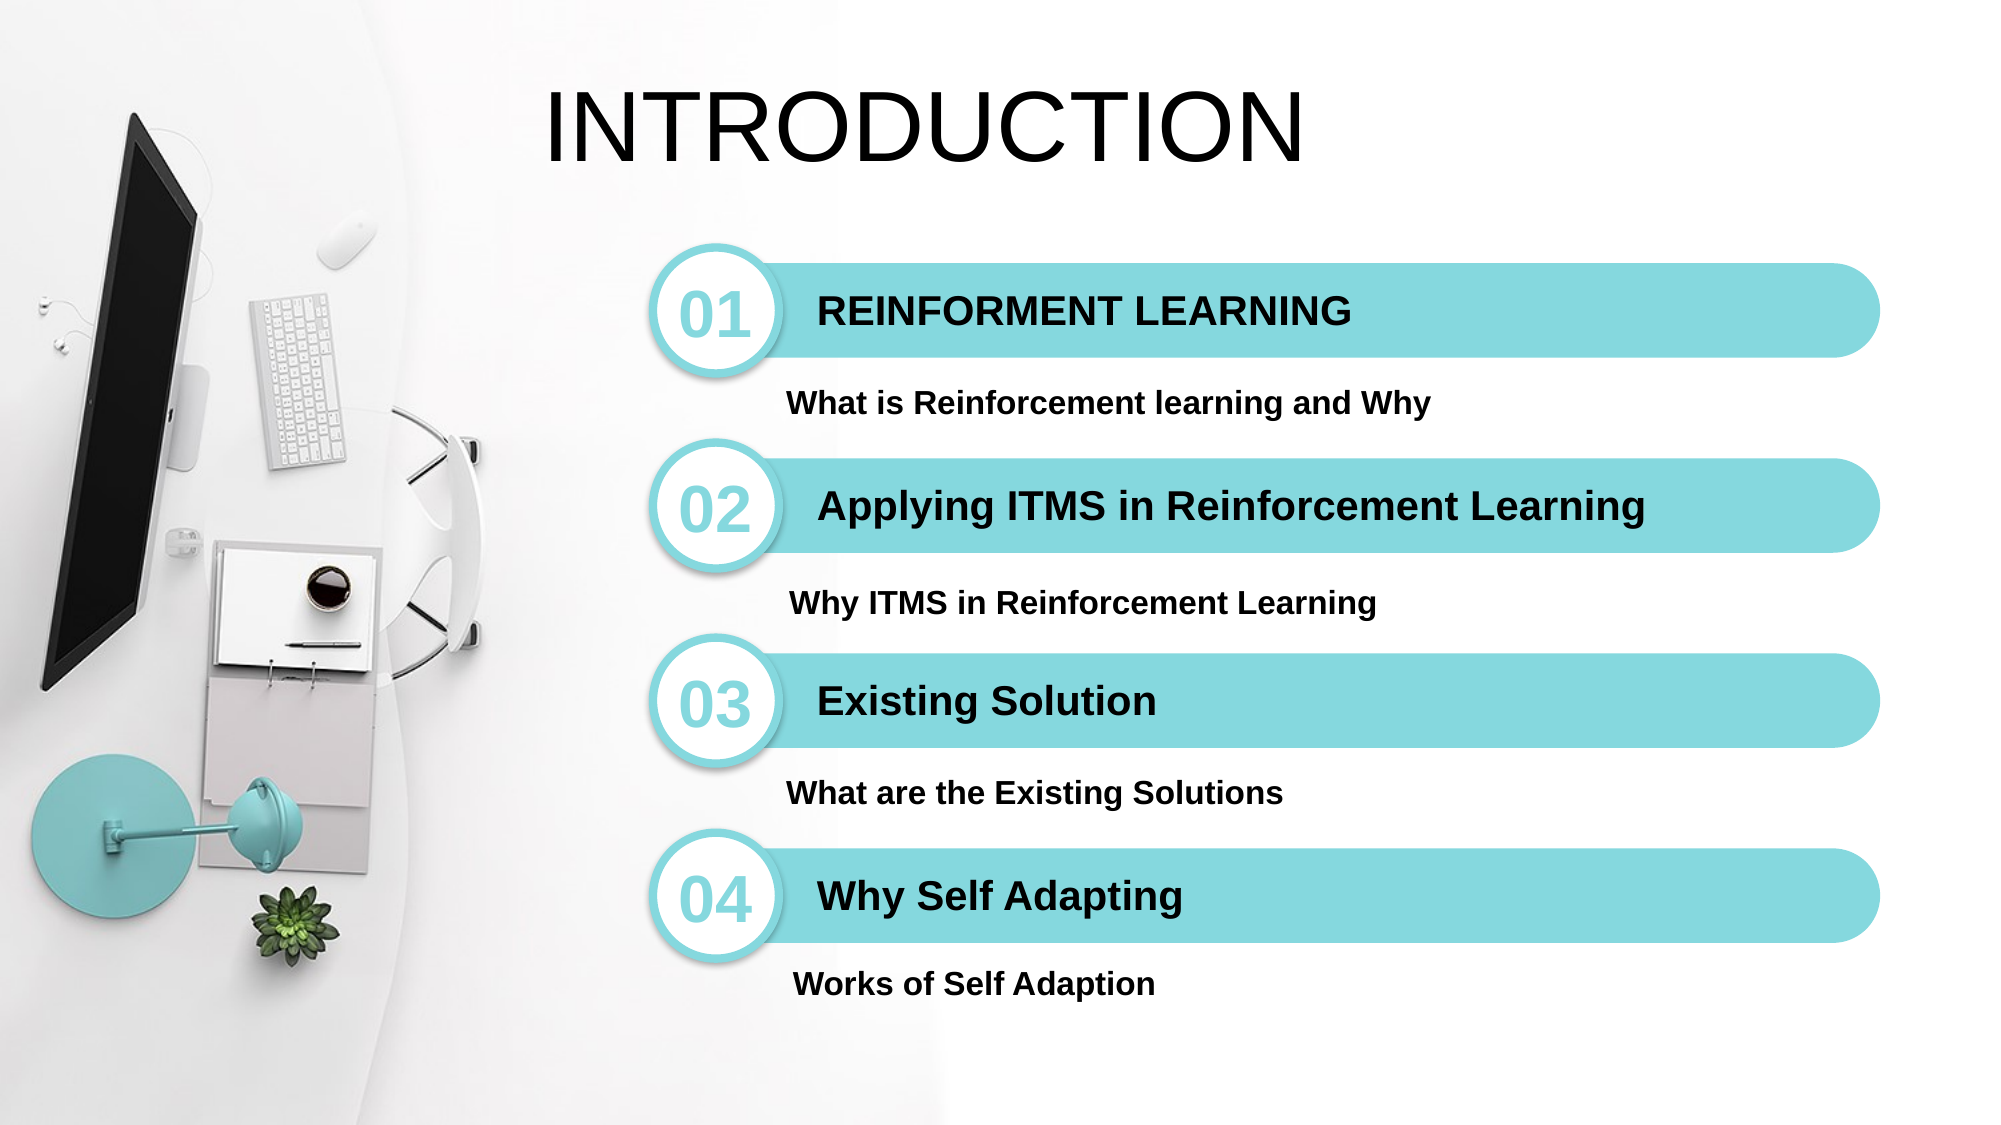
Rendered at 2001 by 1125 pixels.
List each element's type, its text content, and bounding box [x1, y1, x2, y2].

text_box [652, 442, 1881, 569]
text_box Works of Self Adaption [778, 967, 1826, 1009]
picture [0, 0, 2001, 1125]
text_box Why ITMS in Reinforcement Learning [774, 577, 1823, 629]
text_box What is Reinforcement learning and Why [771, 382, 1819, 429]
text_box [652, 637, 1881, 764]
text_box What are the Existing Solutions [771, 772, 1819, 819]
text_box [652, 247, 1881, 374]
text_box INTRODUCTION [527, 58, 1355, 185]
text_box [652, 832, 1881, 959]
